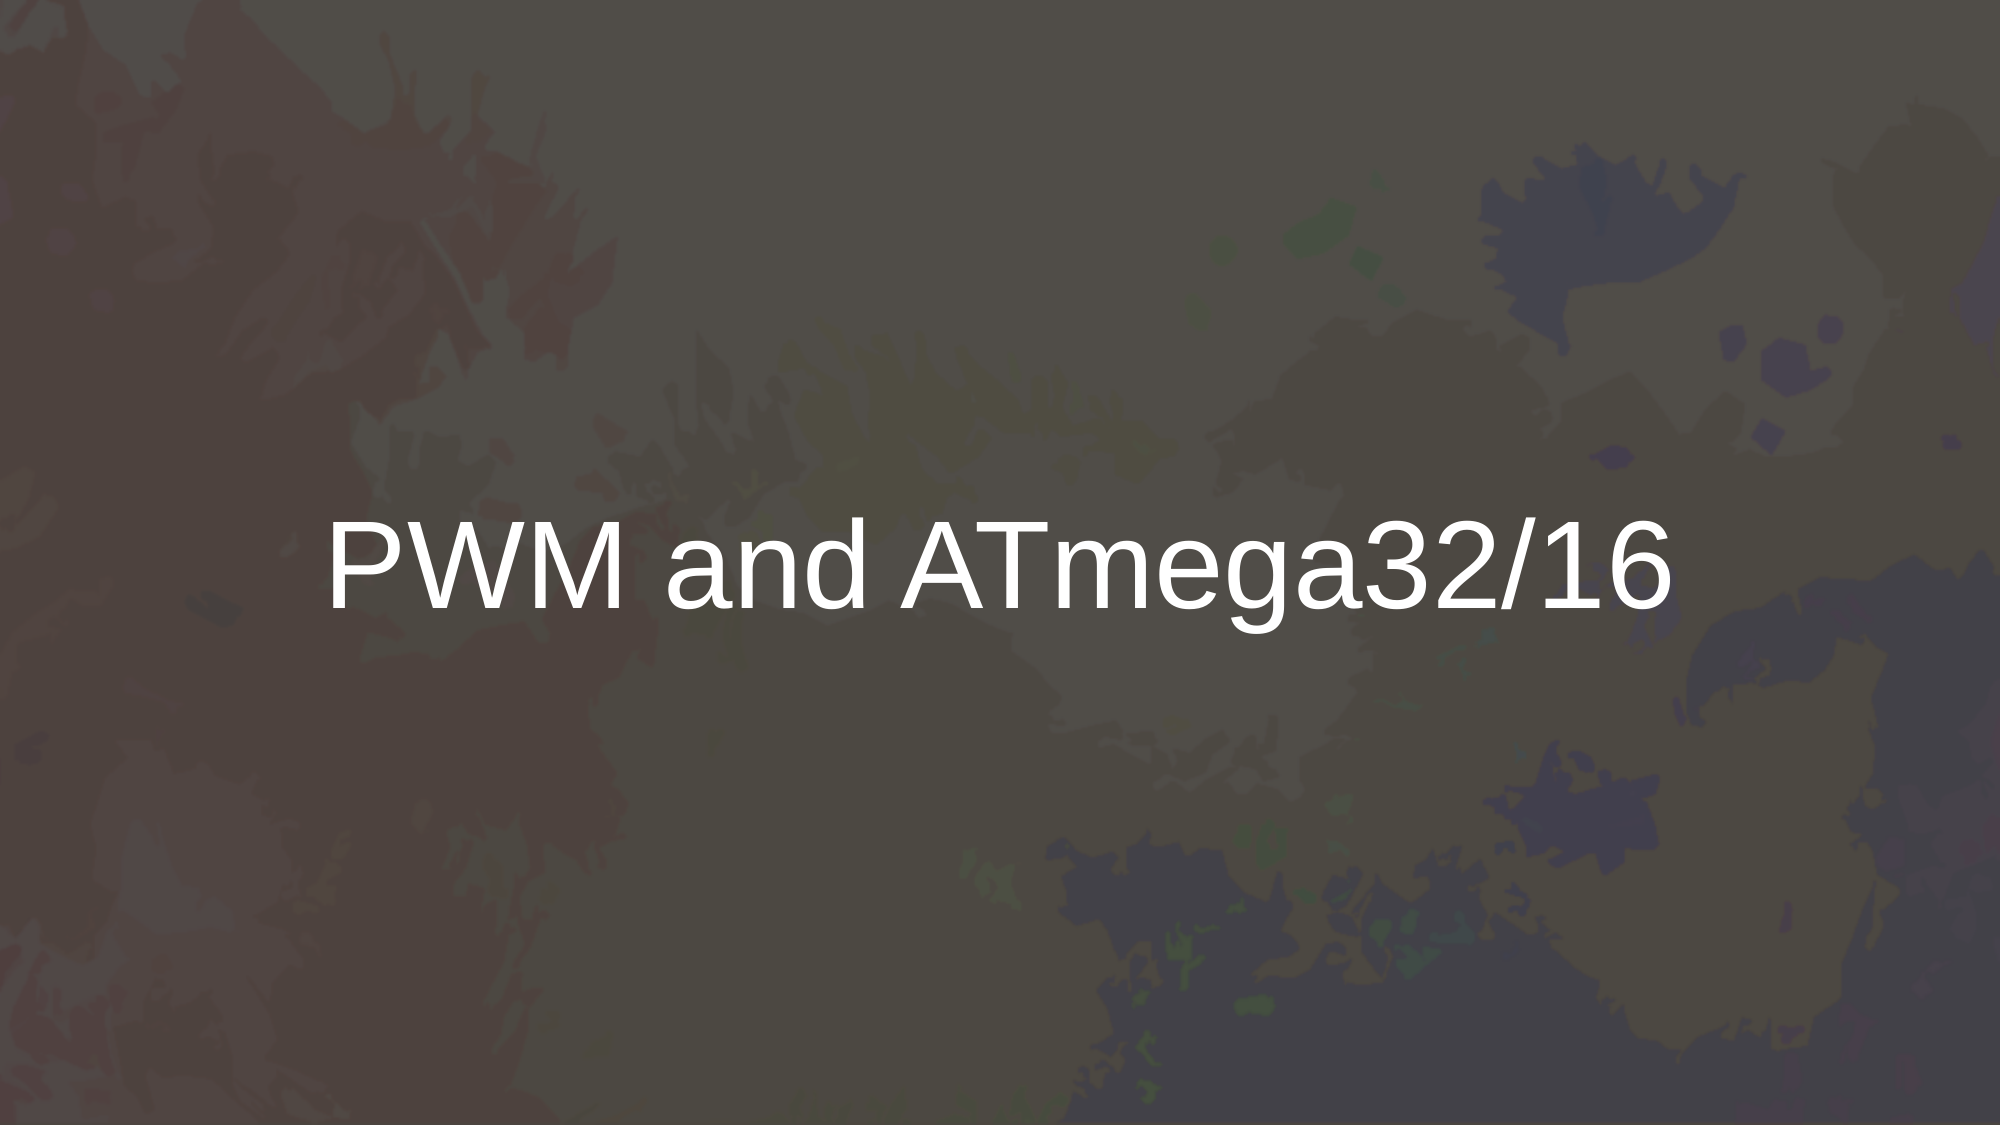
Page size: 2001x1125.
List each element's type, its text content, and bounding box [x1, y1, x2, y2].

title PWM and ATmega32/16 [137, 481, 1863, 644]
text_box [0, 0, 2000, 1125]
